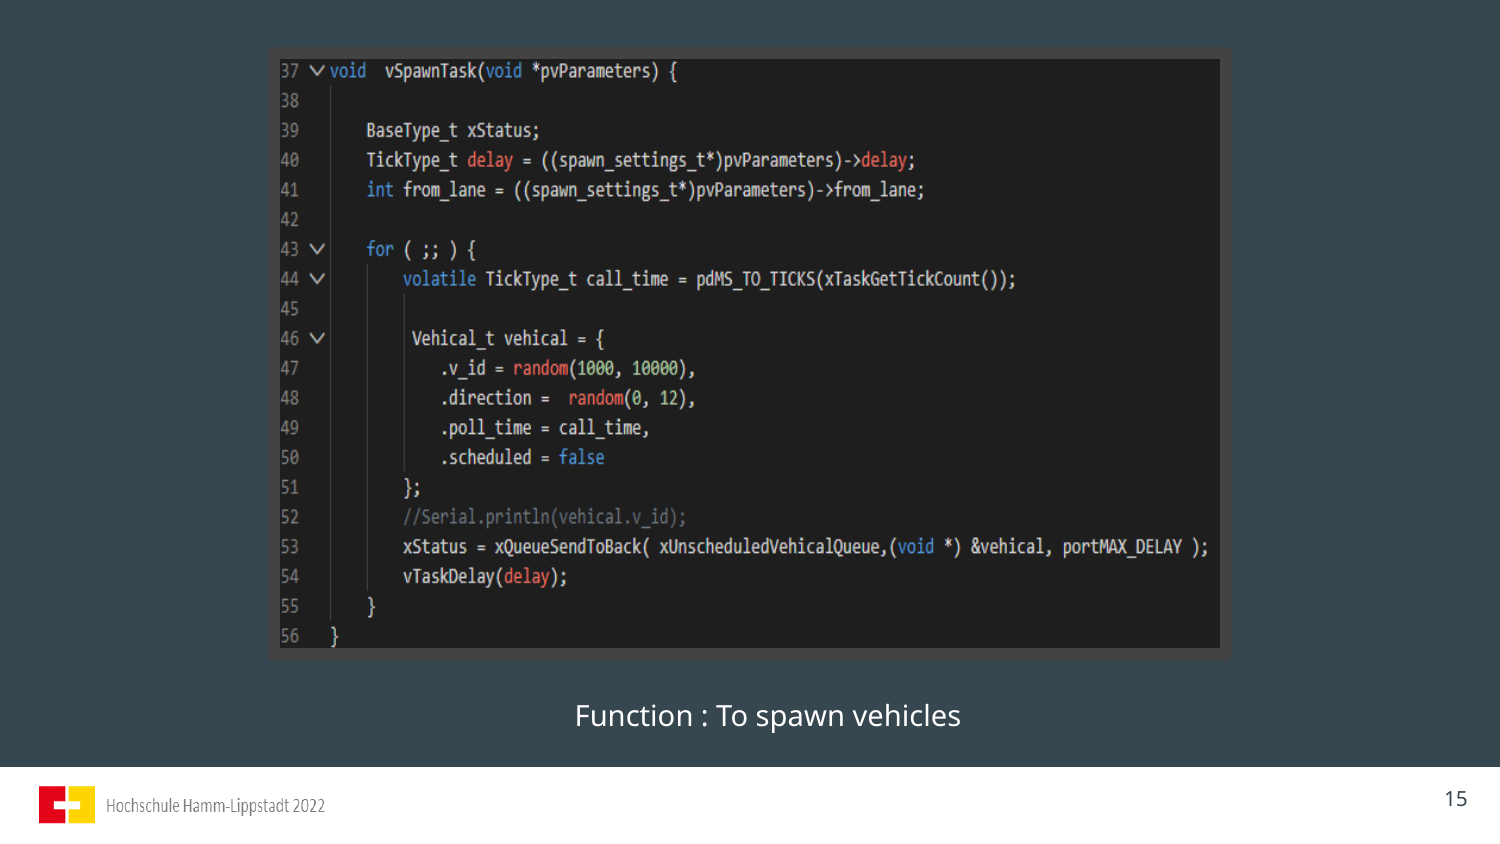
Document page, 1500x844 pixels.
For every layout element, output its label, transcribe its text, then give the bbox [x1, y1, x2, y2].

picture [0, 767, 1500, 844]
text_box Function : To spawn vehicles [465, 682, 1071, 748]
picture [280, 58, 1220, 649]
